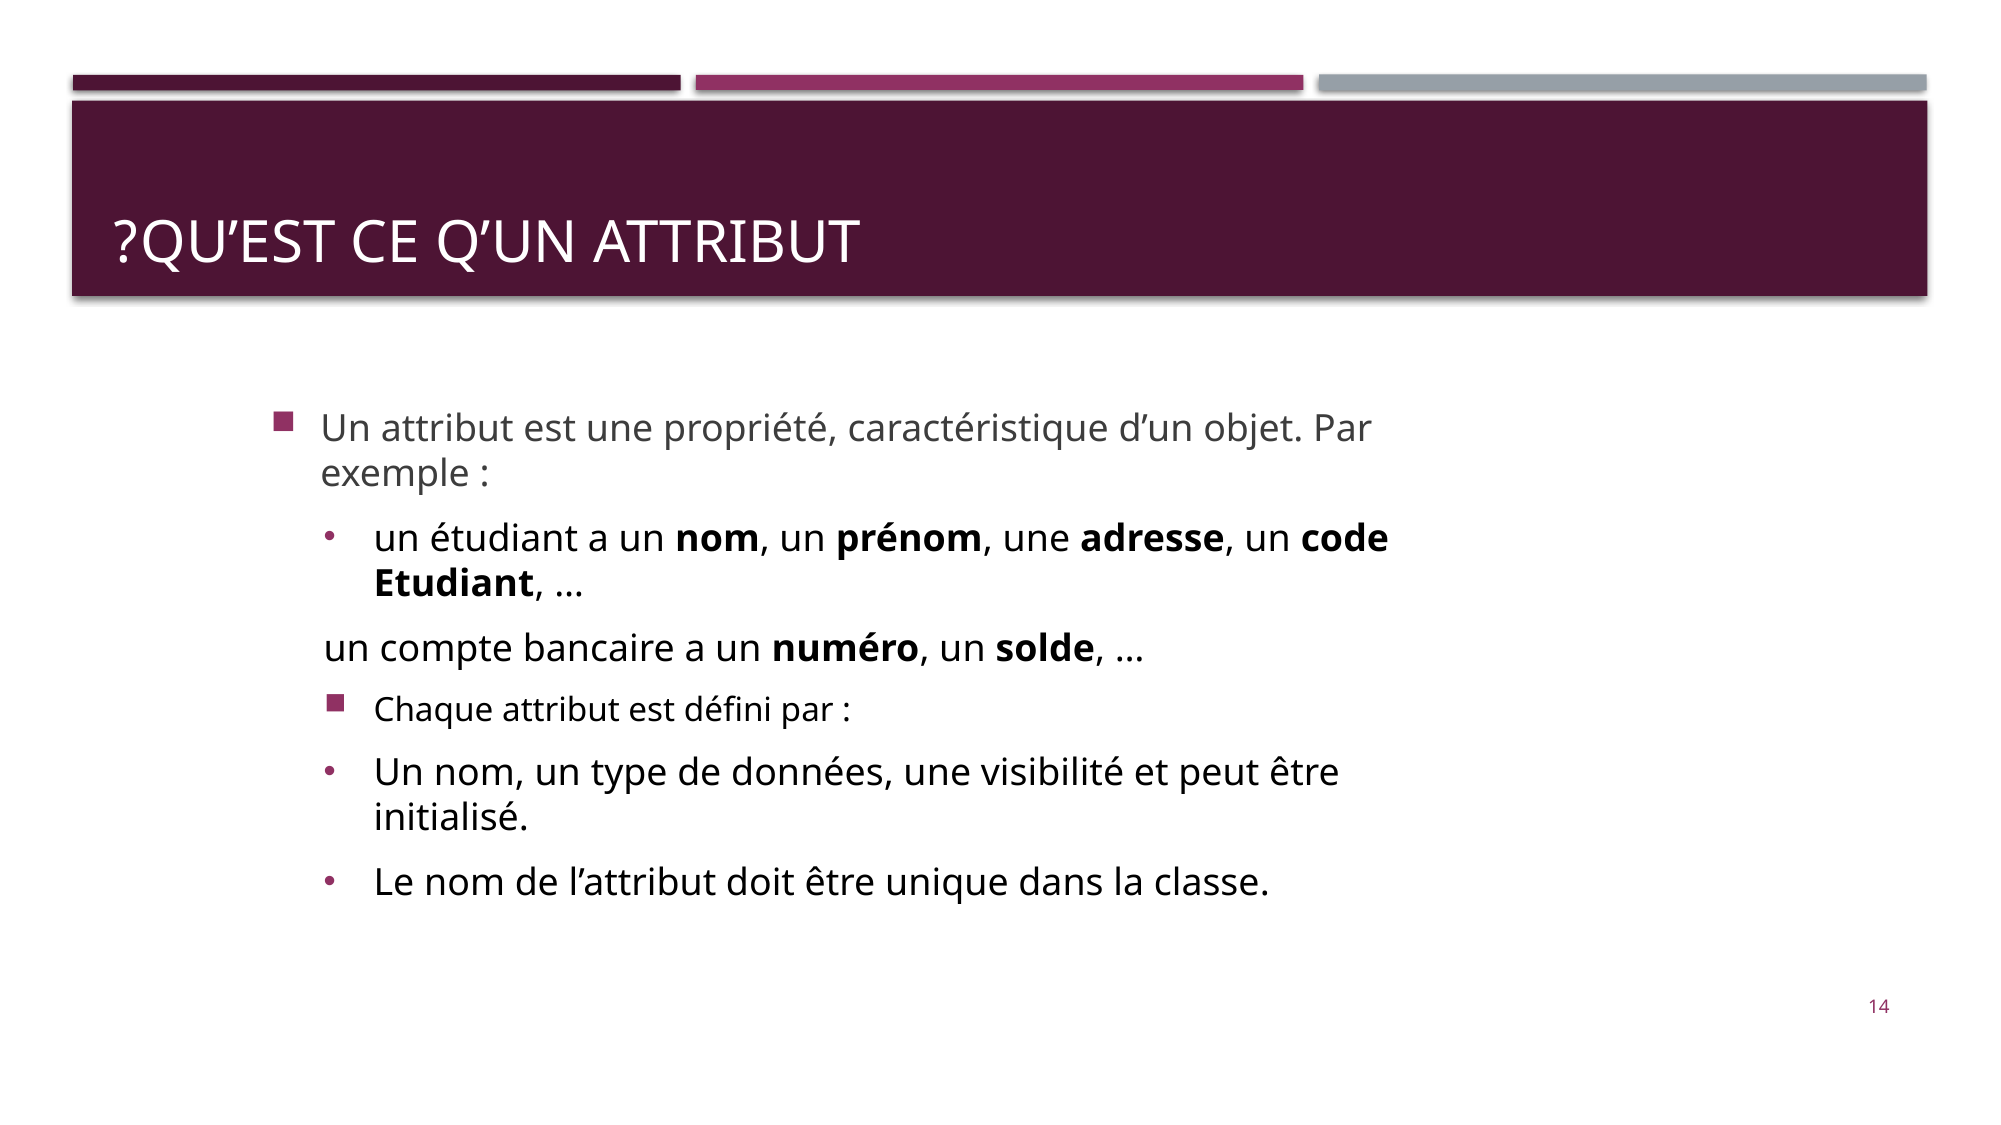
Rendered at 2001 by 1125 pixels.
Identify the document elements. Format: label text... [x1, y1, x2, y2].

text_box Un attribut est une propriété, caractéristique d’un objet. Par exemple : un étudiant a un nom, un prénom, une adresse, un code Etudiant, … un compte bancaire a un numéro, un solde, … Chaque attribut est défini par : Un nom, un type de données, une visibilité et peut être initialisé. Le nom de l’attribut doit être unique dans la classe. [255, 394, 1459, 977]
slide_number 14 [1732, 977, 1905, 1037]
title Qu’est ce q’un attribut? [95, 115, 1905, 282]
